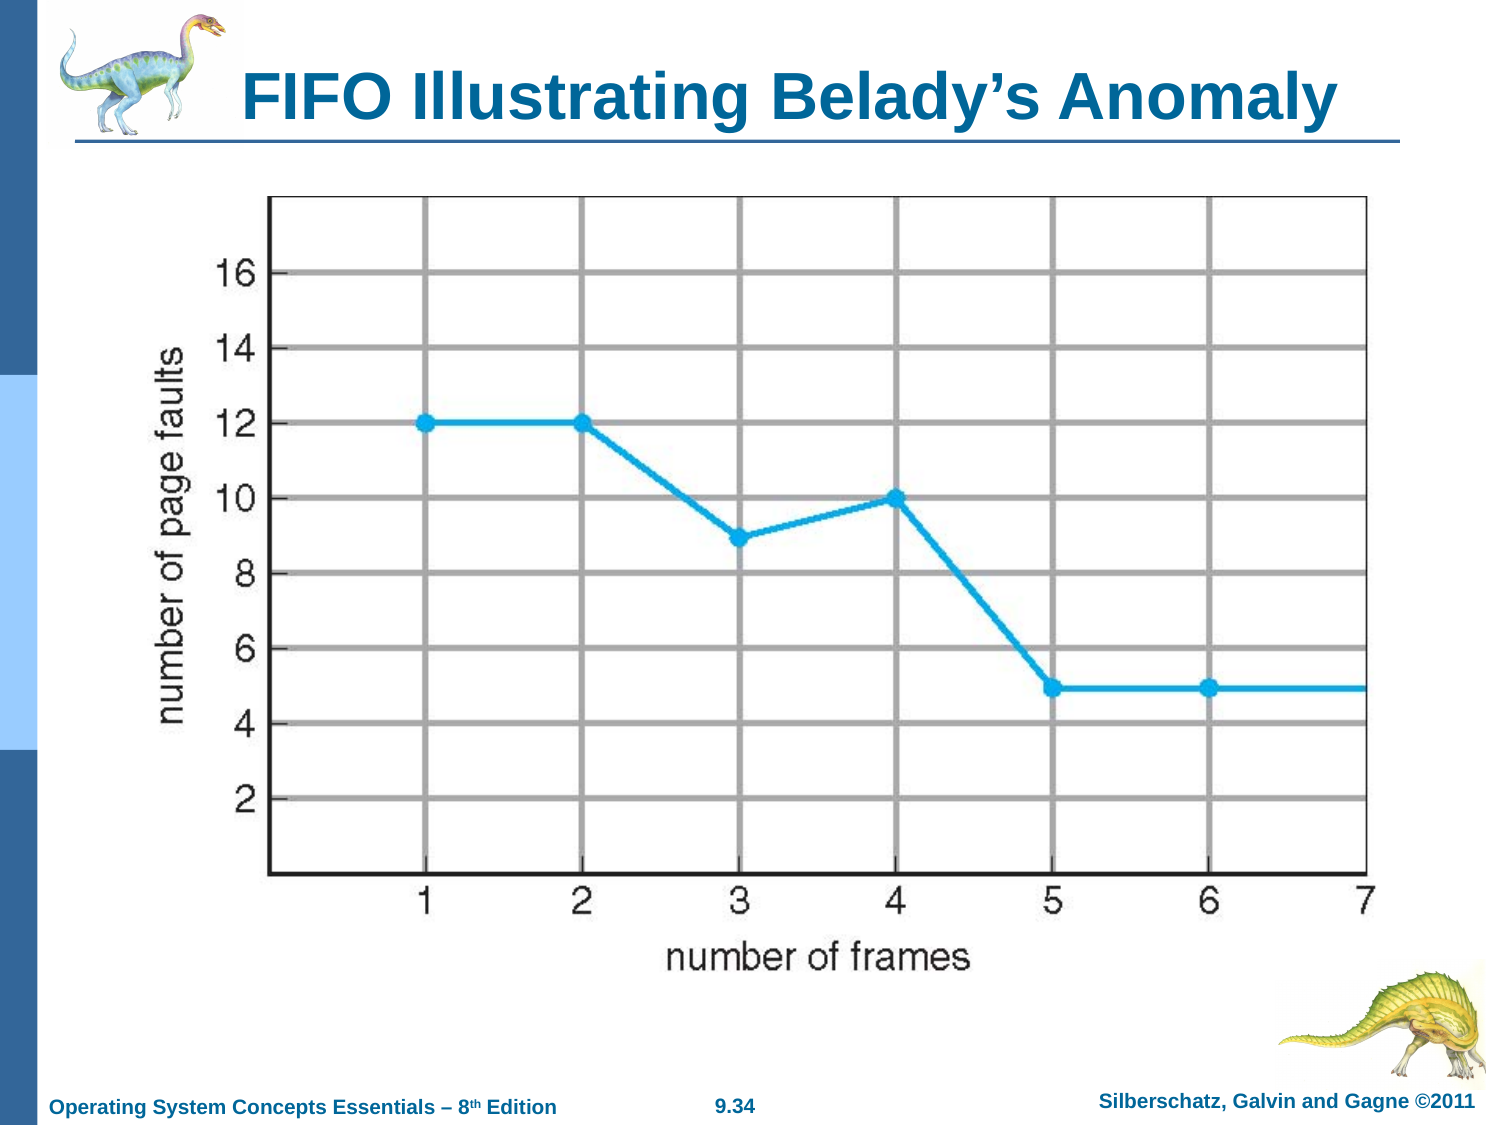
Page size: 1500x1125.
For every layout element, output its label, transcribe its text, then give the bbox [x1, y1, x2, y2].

title FIFO Illustrating Belady’s Anomaly [155, 45, 1426, 141]
picture [147, 196, 1486, 1090]
picture [46, 0, 244, 149]
